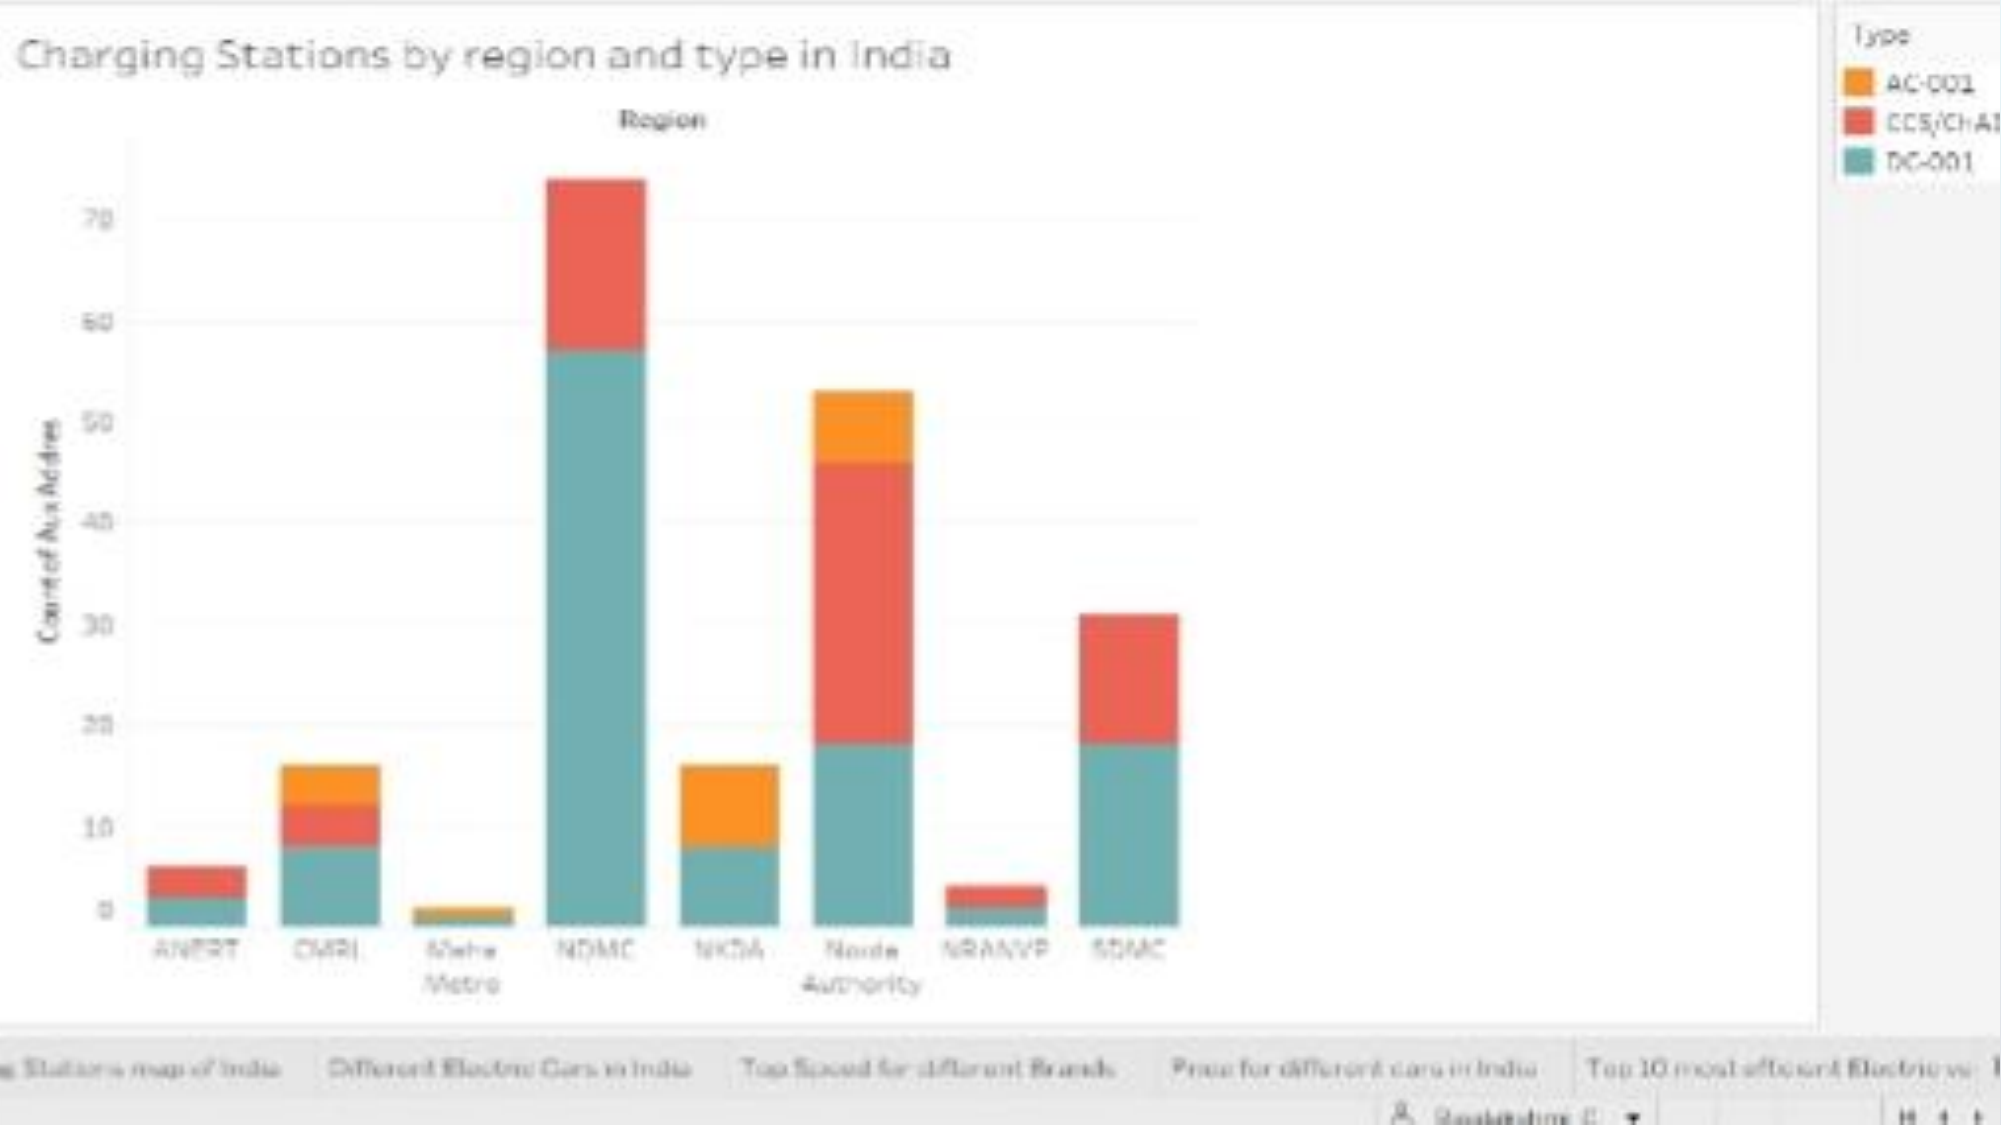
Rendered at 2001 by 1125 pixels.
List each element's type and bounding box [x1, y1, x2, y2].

list [0, 0, 2000, 1125]
